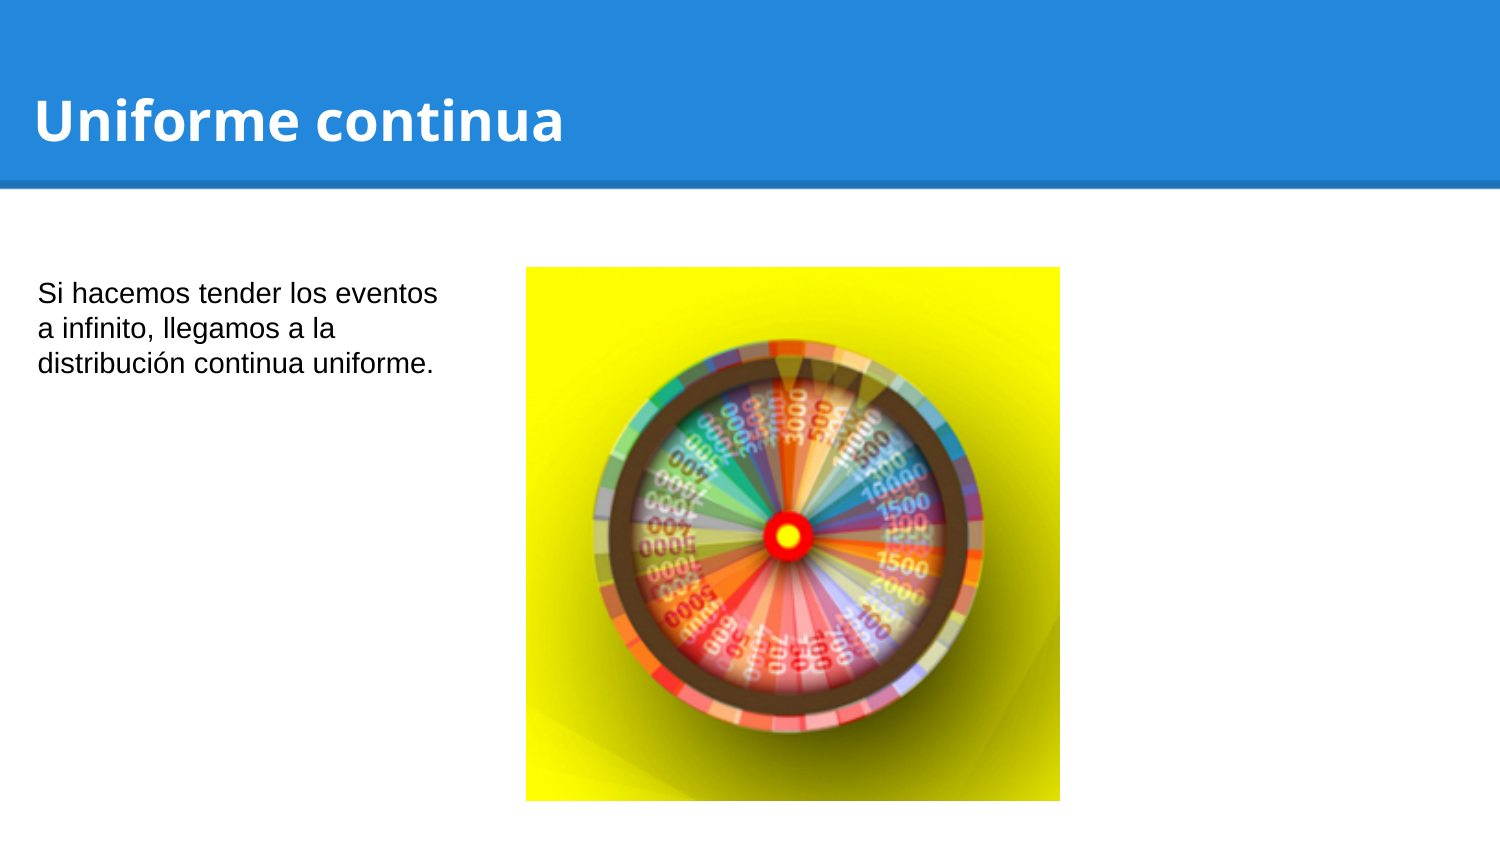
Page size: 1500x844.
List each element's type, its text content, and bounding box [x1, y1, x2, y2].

picture [525, 267, 1060, 801]
title Uniforme continua [18, 27, 1479, 168]
text_box Si hacemos tender los eventos a infinito, llegamos a la distribución continua uniforme. [22, 267, 474, 388]
